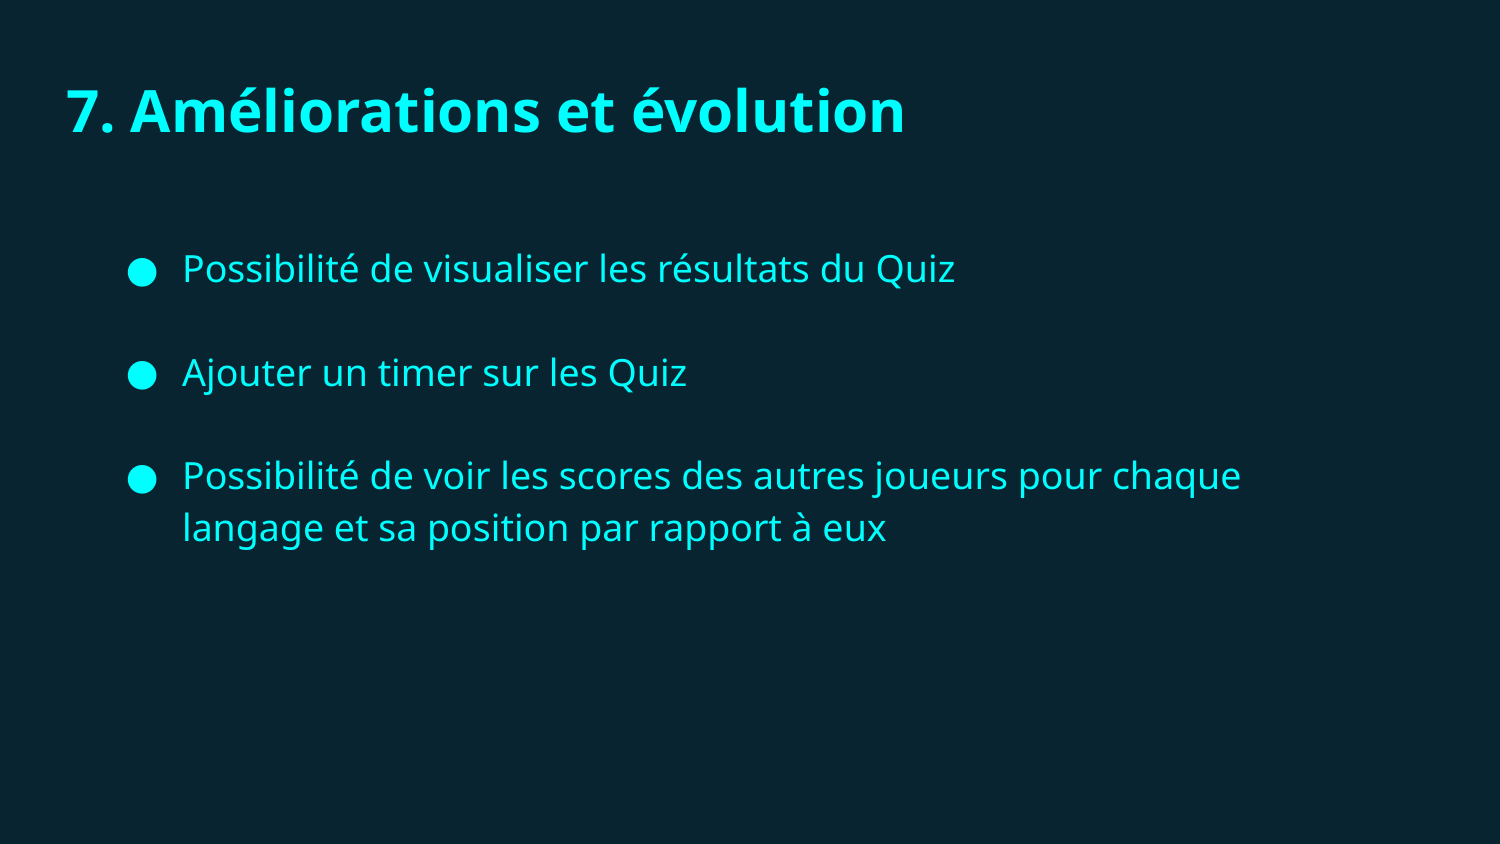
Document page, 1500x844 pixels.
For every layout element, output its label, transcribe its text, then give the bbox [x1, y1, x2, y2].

list Possibilité de visualiser les résultats du Quiz Ajouter un timer sur les Quiz Possibilité de voir les scores des autres joueurs pour chaque langage et sa position par rapport à eux [92, 223, 1408, 747]
title 7. Améliorations et évolution [51, 59, 1449, 205]
